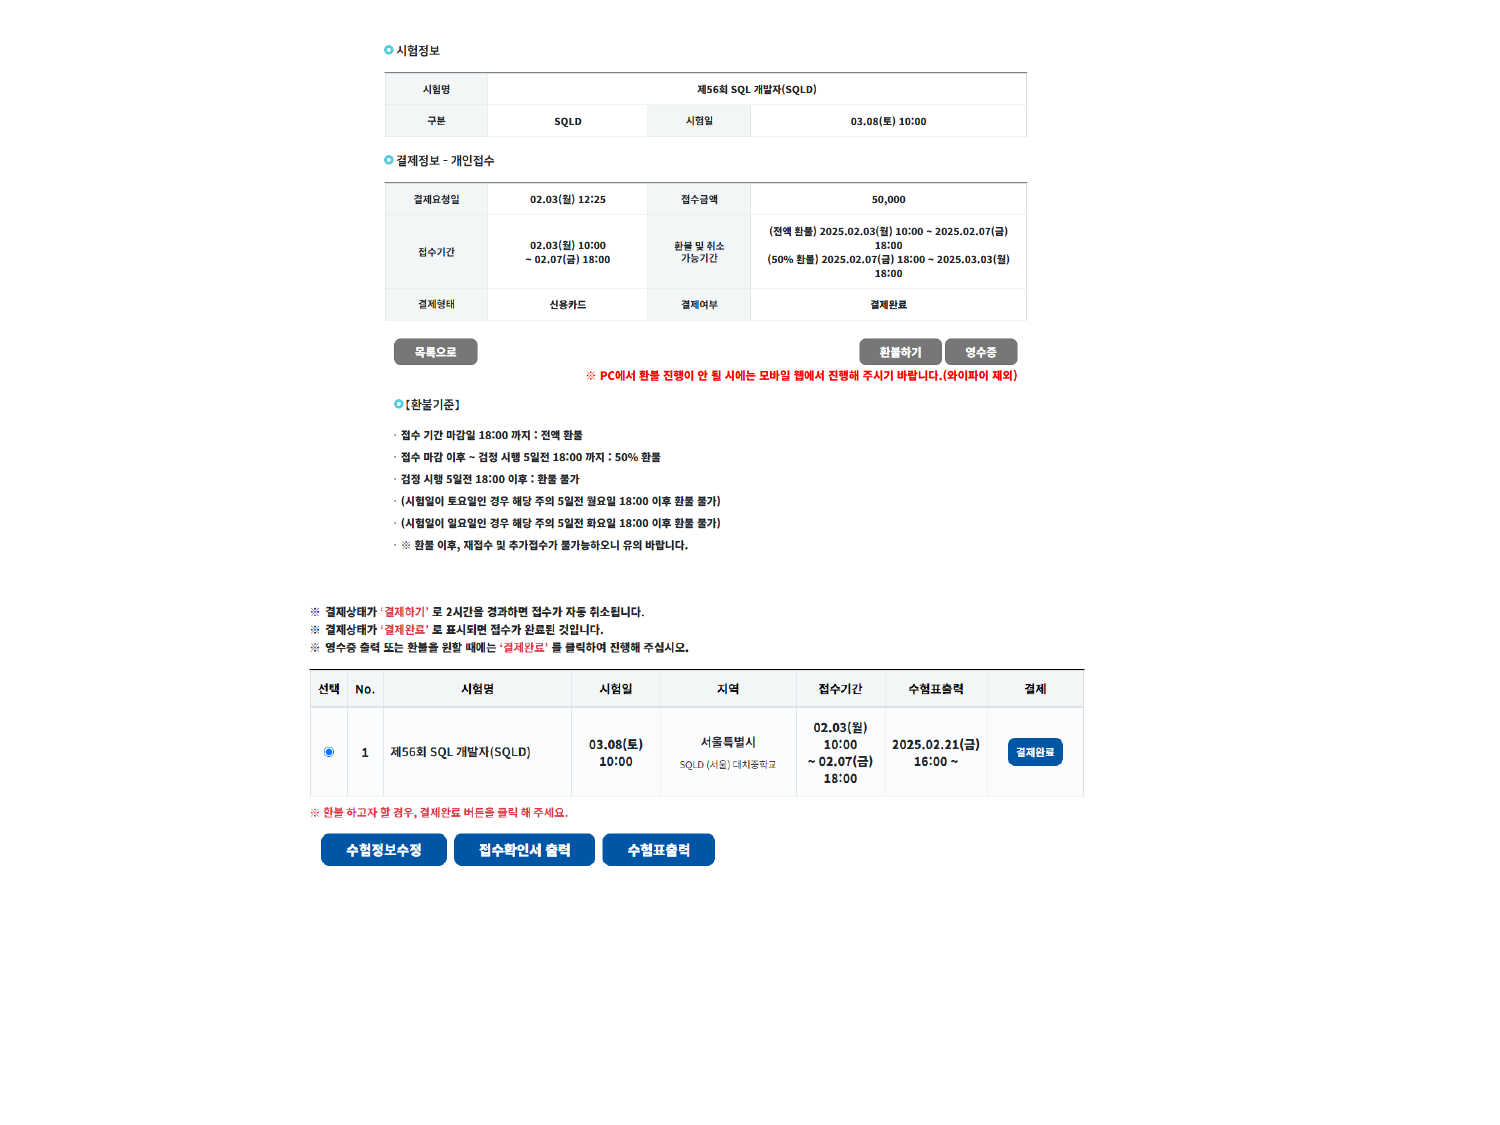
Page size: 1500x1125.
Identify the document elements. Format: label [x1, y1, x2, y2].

picture [296, 35, 1131, 901]
